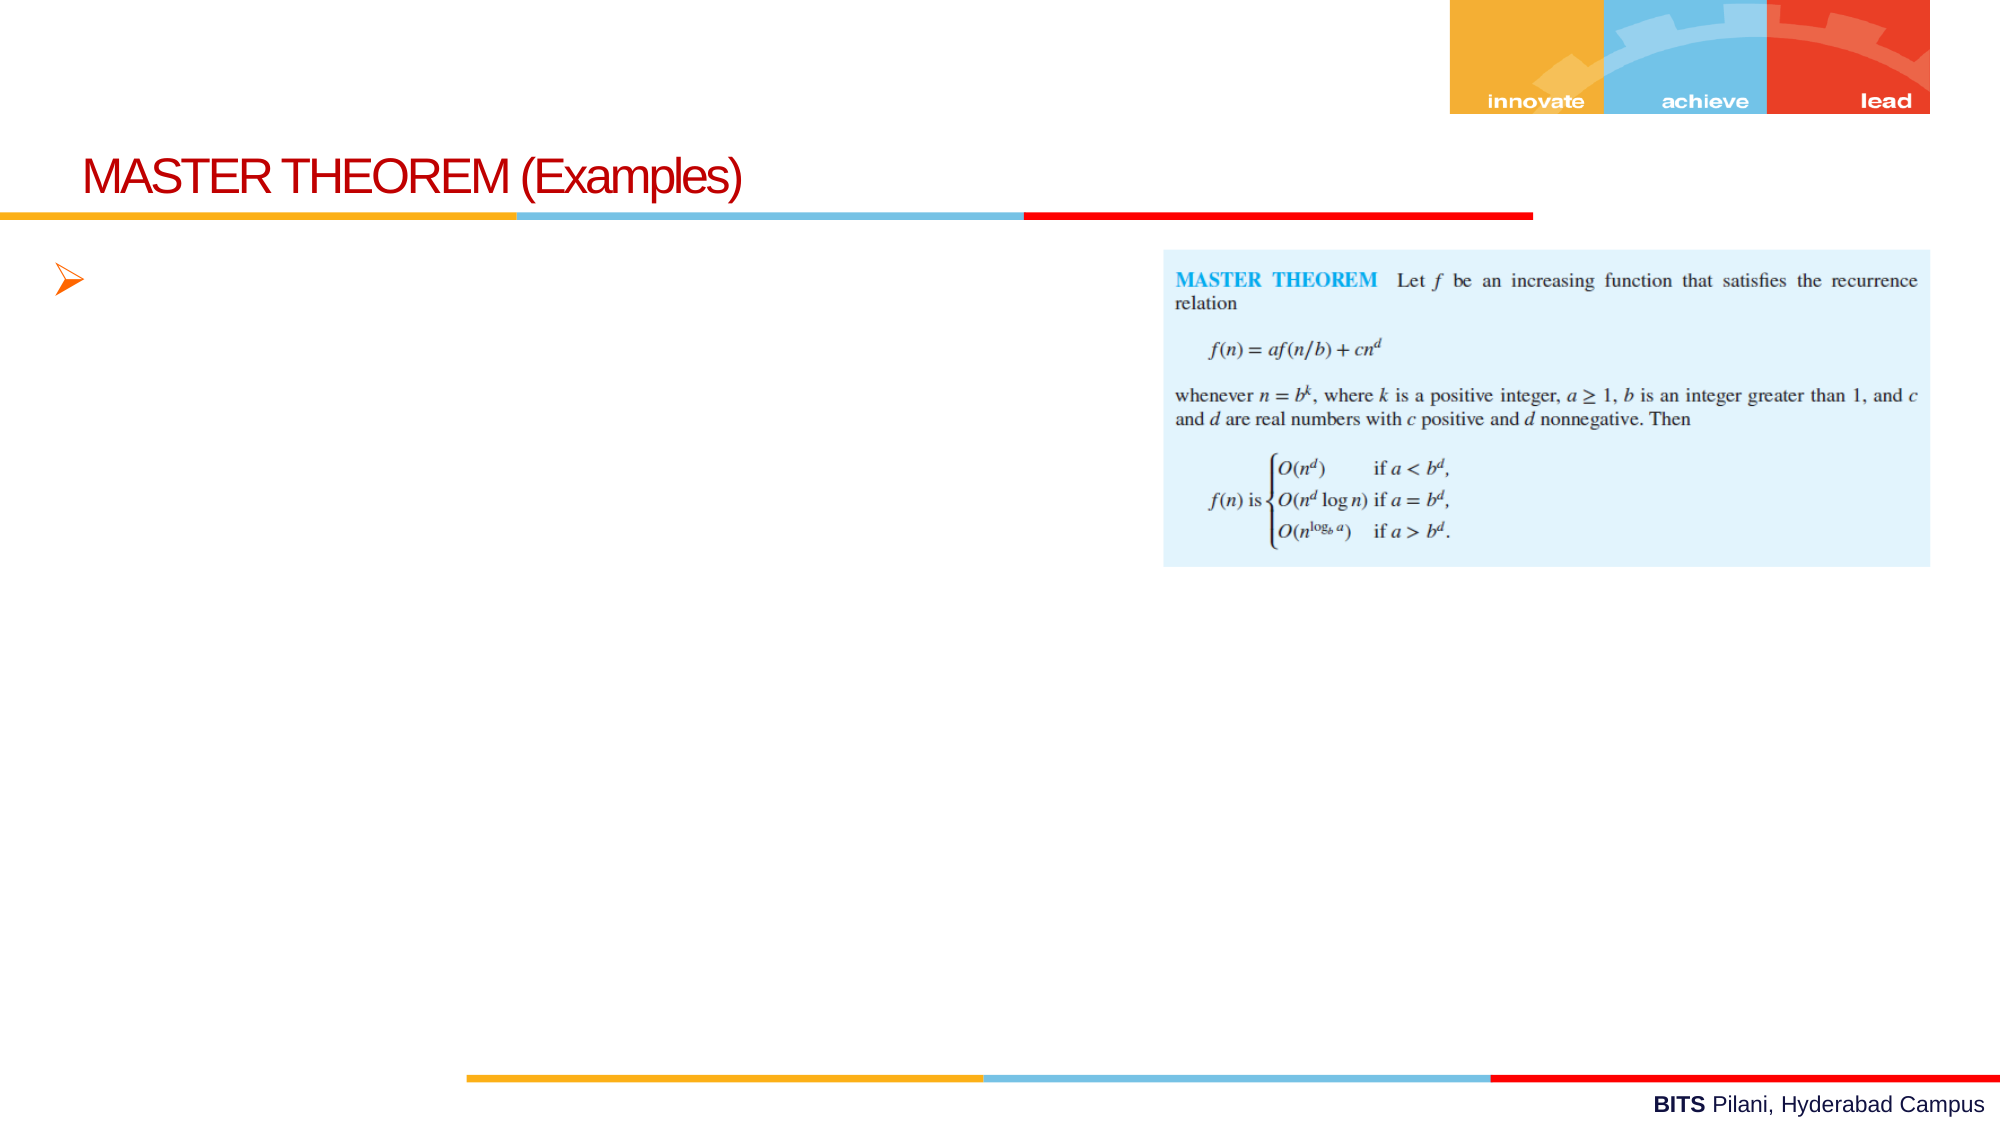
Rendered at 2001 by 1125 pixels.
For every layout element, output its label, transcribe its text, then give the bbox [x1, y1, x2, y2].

list MASTER THEOREM (Examples) [66, 120, 1825, 213]
picture [1150, 243, 1953, 593]
picture [1449, 0, 1930, 114]
